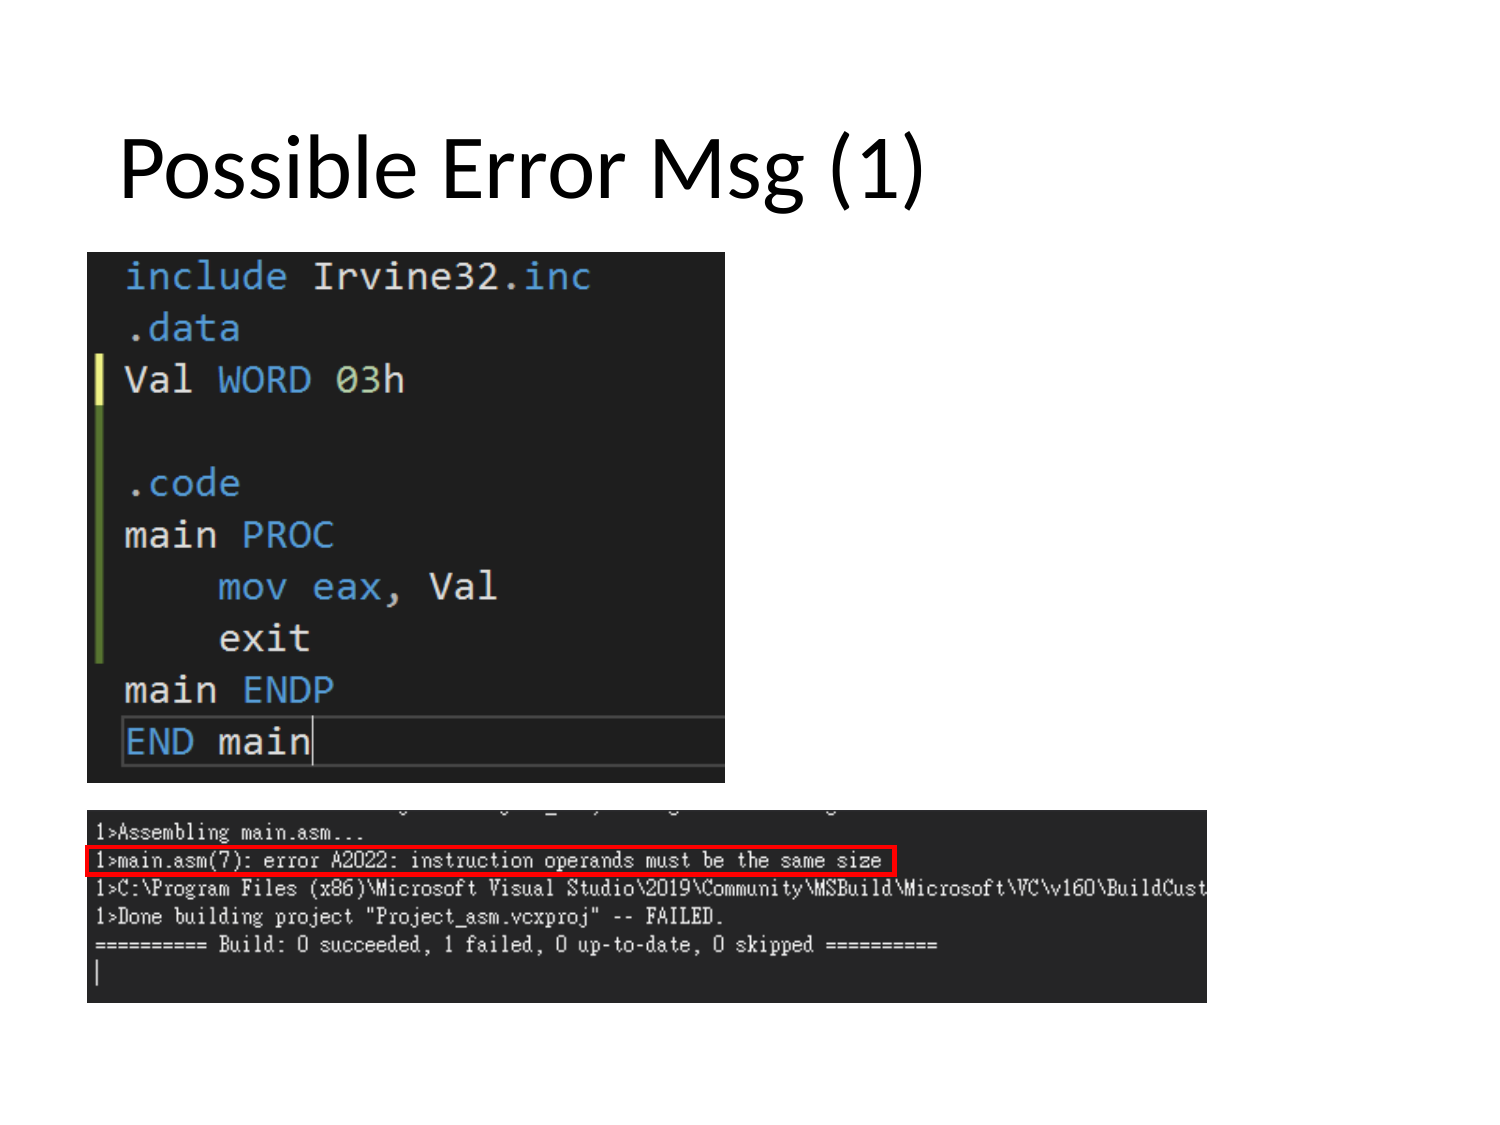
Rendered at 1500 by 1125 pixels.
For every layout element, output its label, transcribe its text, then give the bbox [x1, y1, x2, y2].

picture [86, 809, 1207, 1003]
picture [86, 252, 725, 783]
title Possible Error Msg (1) [103, 59, 1397, 278]
